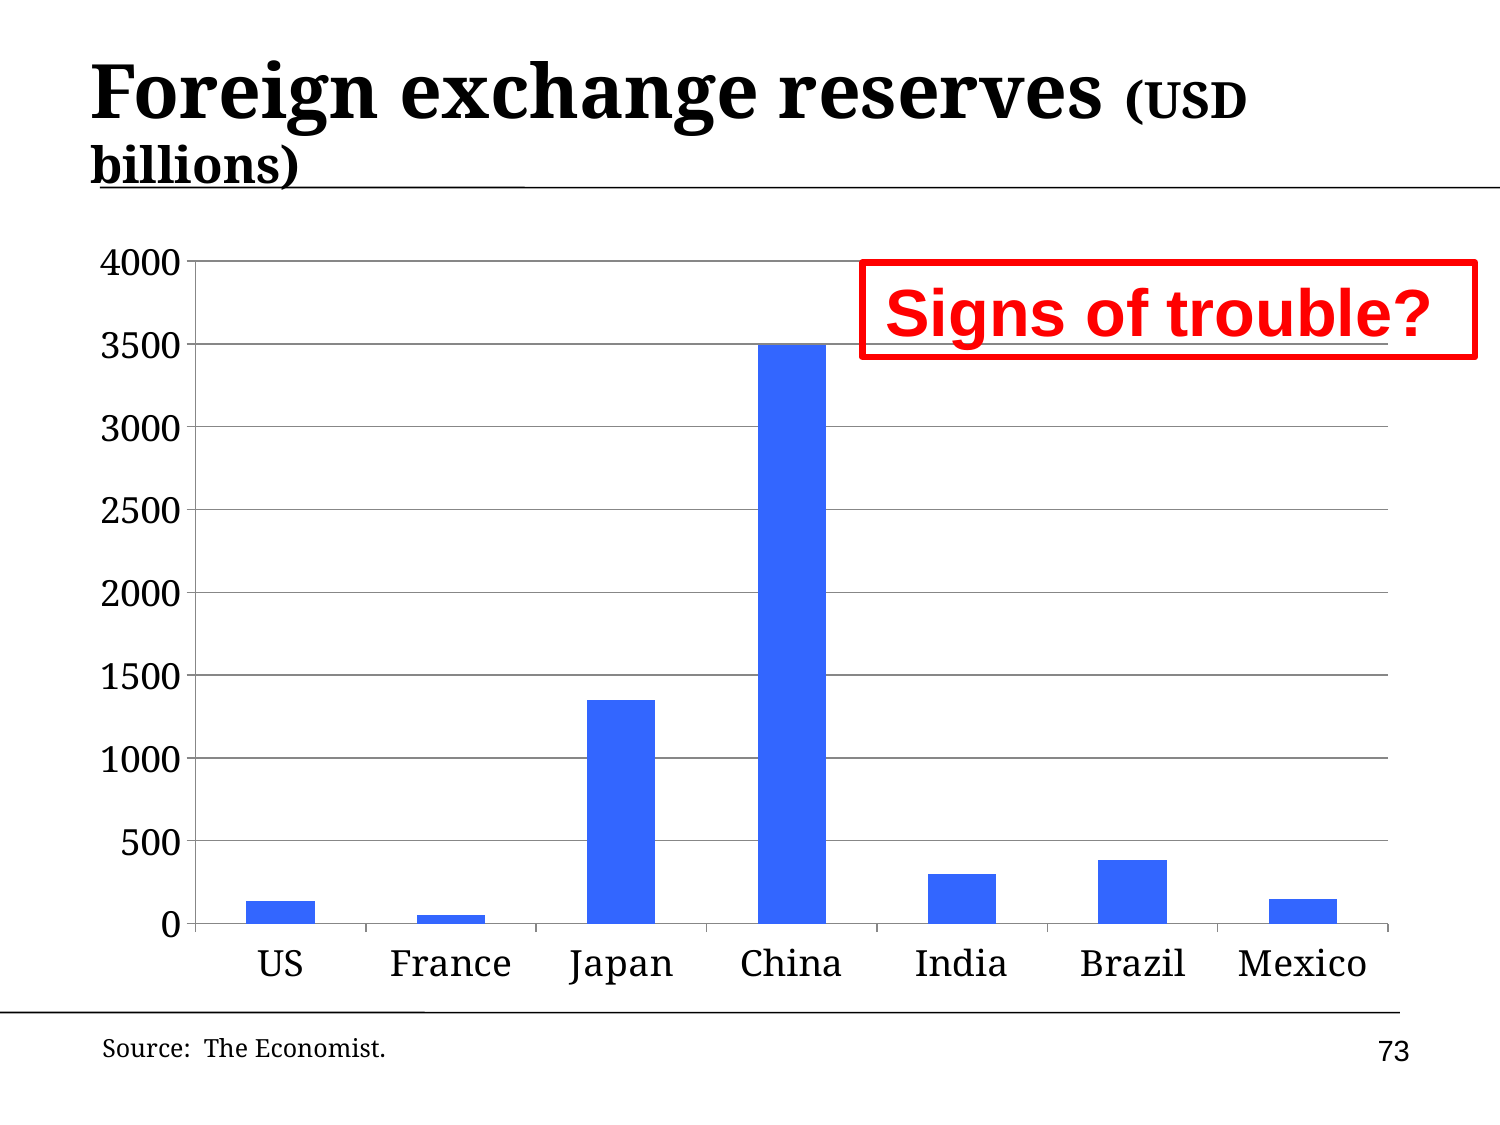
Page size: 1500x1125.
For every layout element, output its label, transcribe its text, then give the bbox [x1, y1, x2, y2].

slide_number 73 [1074, 1024, 1426, 1103]
text_box Source: The Economist. [87, 1025, 538, 1070]
title Foreign exchange reserves (USD billions) [74, 49, 1426, 188]
chart [99, 228, 1426, 988]
text_box Signs of trouble? [1429, 262, 1475, 358]
